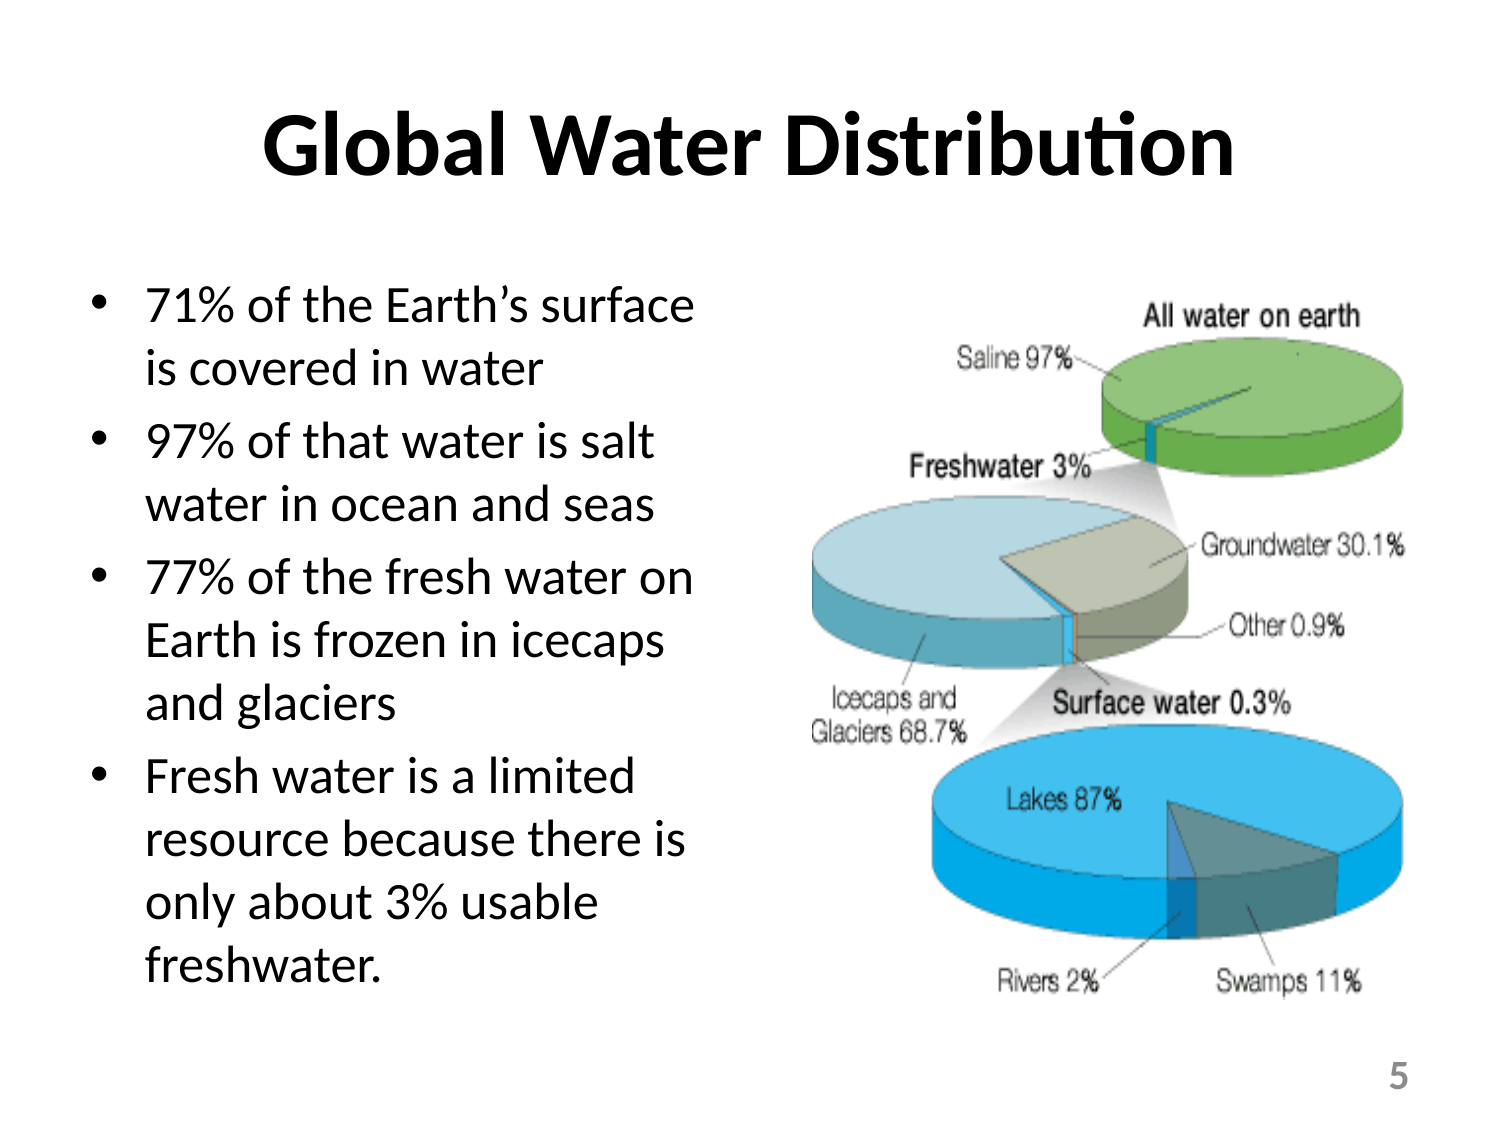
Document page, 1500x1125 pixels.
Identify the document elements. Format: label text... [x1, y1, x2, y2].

title Global Water Distribution [75, 45, 1425, 233]
slide_number 5 [1074, 1042, 1425, 1103]
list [812, 299, 1463, 1001]
list 71% of the Earth’s surface is covered in water 97% of that water is salt water in ocean and seas 77% of the fresh water on Earth is frozen in icecaps and glaciers Fresh water is a limited resource because there is only about 3% usable freshwater. [75, 262, 738, 1005]
